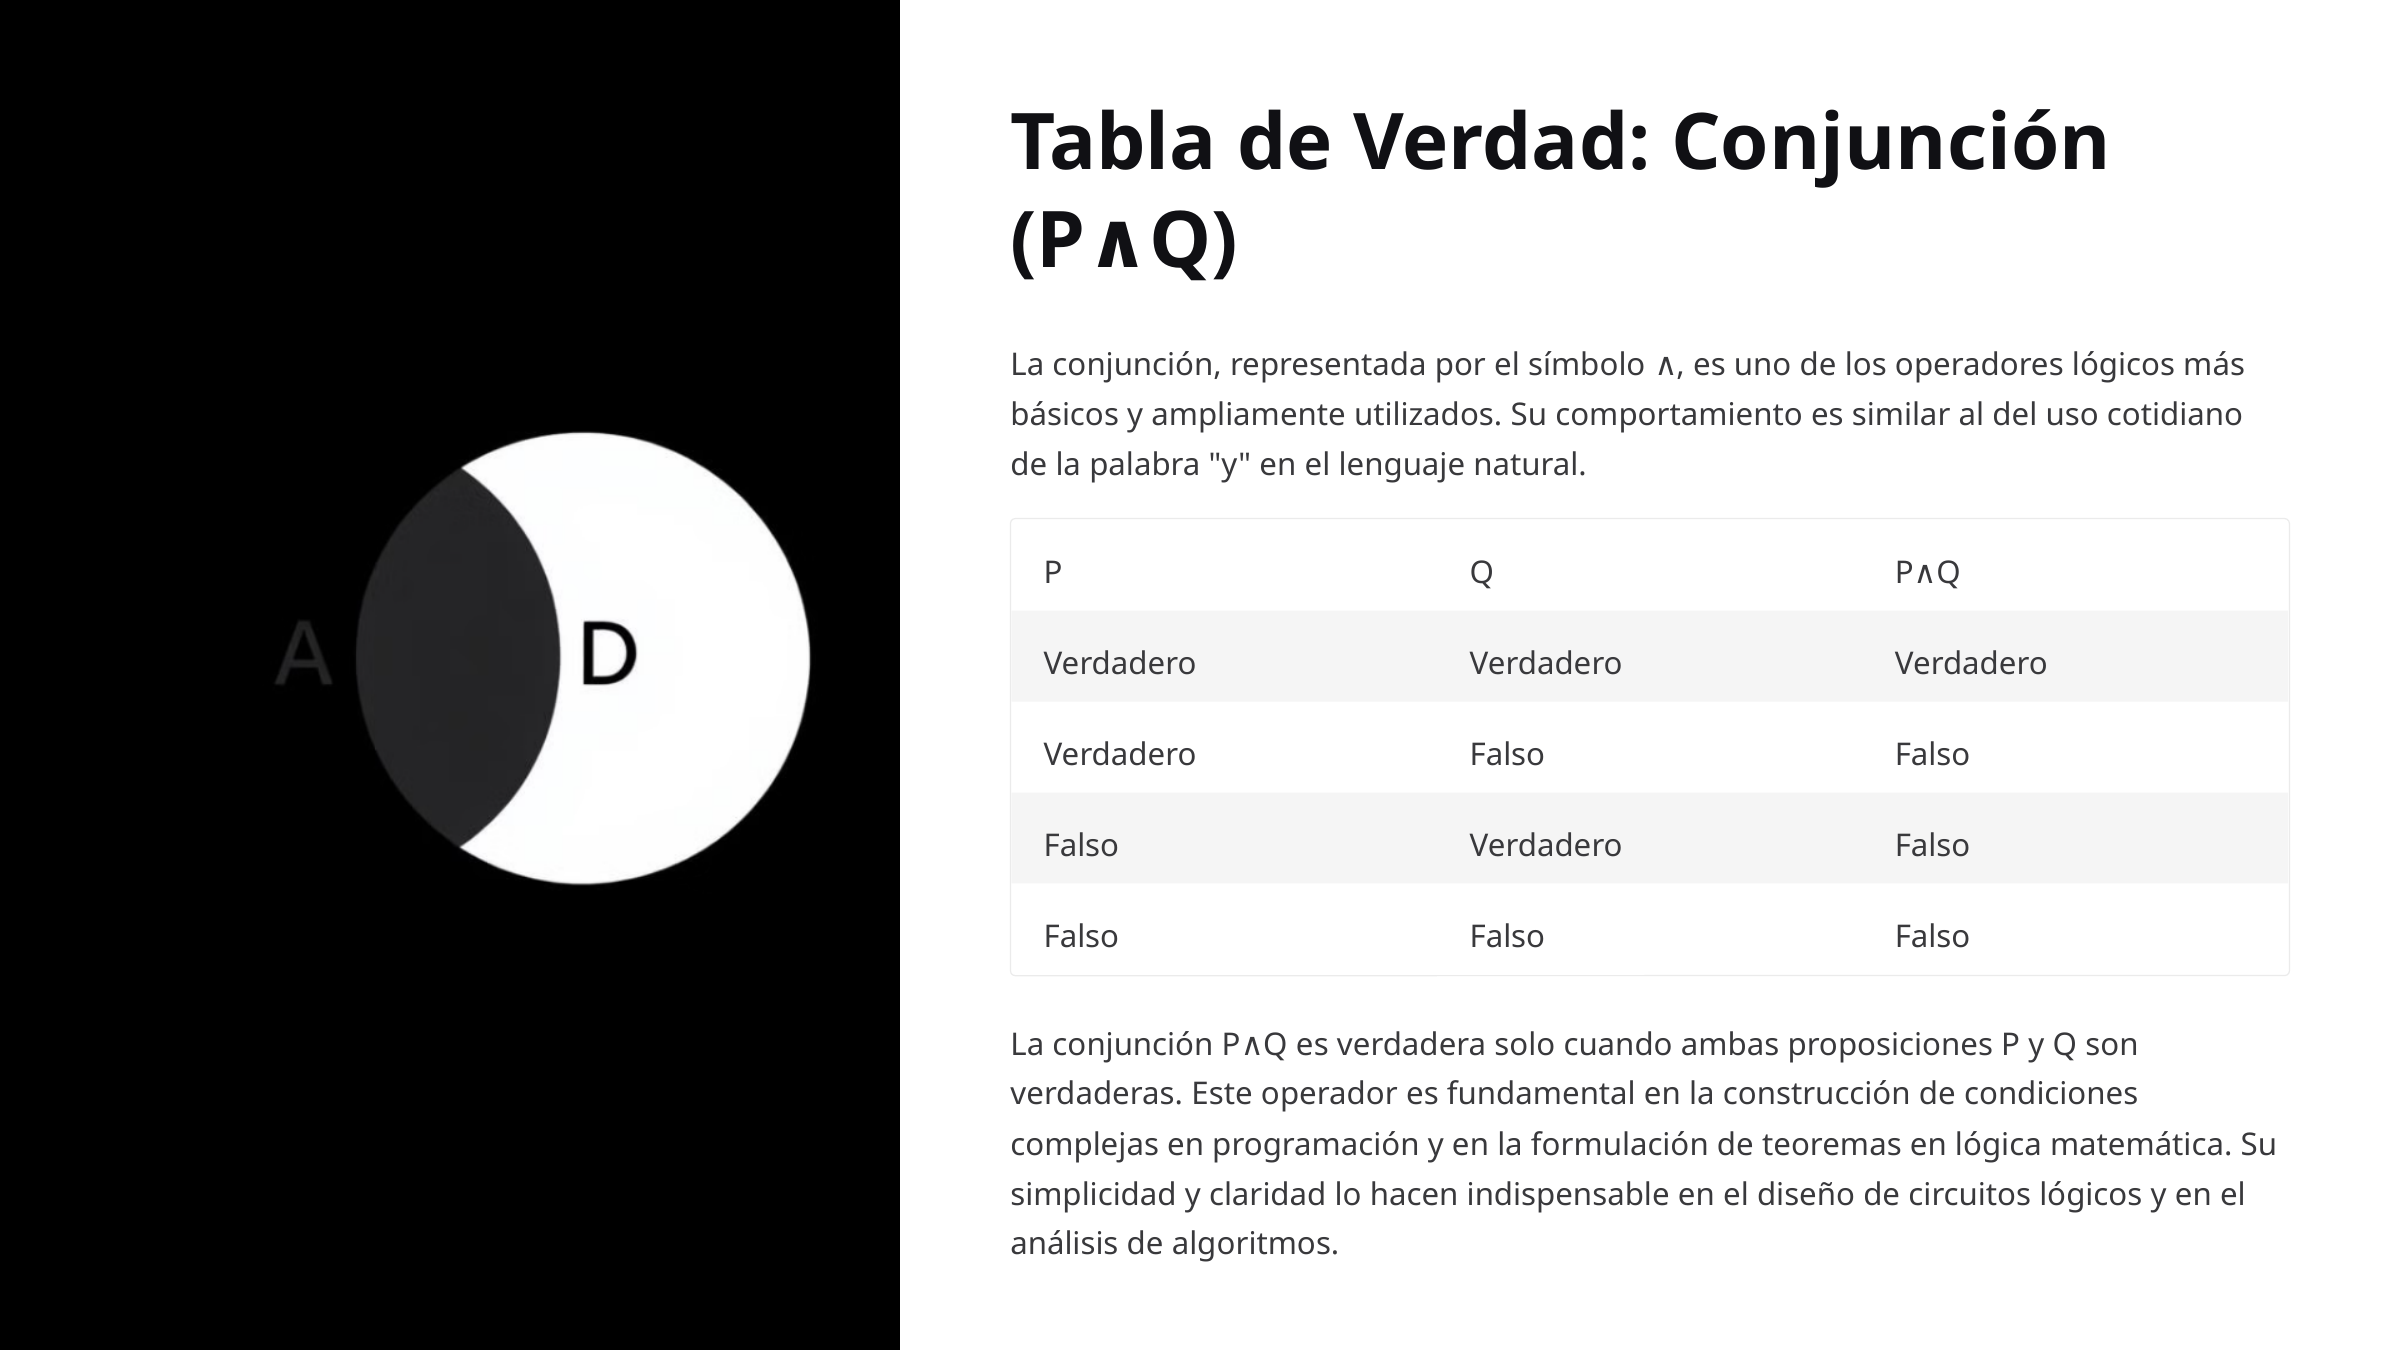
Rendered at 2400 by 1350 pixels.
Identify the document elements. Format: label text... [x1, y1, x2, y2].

text_box Falso [1043, 903, 1406, 955]
text_box Falso [1894, 812, 2257, 864]
picture [0, 0, 900, 1350]
text_box [1011, 792, 2289, 883]
text_box Verdadero [1043, 721, 1406, 773]
text_box Falso [1894, 903, 2257, 955]
text_box Verdadero [1894, 630, 2257, 682]
text_box [1011, 701, 2289, 792]
text_box Falso [1894, 721, 2257, 773]
text_box Tabla de Verdad: Conjunción (P∧Q) [1010, 86, 2290, 285]
text_box La conjunción, representada por el símbolo ∧, es uno de los operadores lógicos más básicos y ampliamente utilizados. Su comportamiento es similar al del uso cotidiano de la palabra "y" en el lenguaje natural. [1010, 331, 2290, 484]
text_box Verdadero [1469, 812, 1831, 864]
text_box [1011, 519, 2289, 610]
text_box Verdadero [1043, 630, 1406, 682]
text_box Verdadero [1469, 630, 1831, 682]
text_box P [1043, 539, 1406, 591]
text_box [1011, 610, 2289, 701]
text_box Falso [1043, 812, 1406, 864]
text_box [1011, 883, 2289, 975]
text_box P∧Q [1894, 539, 2257, 591]
text_box Falso [1469, 903, 1831, 955]
text_box La conjunción P∧Q es verdadera solo cuando ambas proposiciones P y Q son verdaderas. Este operador es fundamental en la construcción de condiciones complejas en programación y en la formulación de teoremas en lógica matemática. Su simplicidad y claridad lo hacen indispensable en el diseño de circuitos lógicos y en el análisis de algoritmos. [1010, 1011, 2290, 1264]
text_box Falso [1469, 721, 1831, 773]
text_box Q [1469, 539, 1831, 591]
